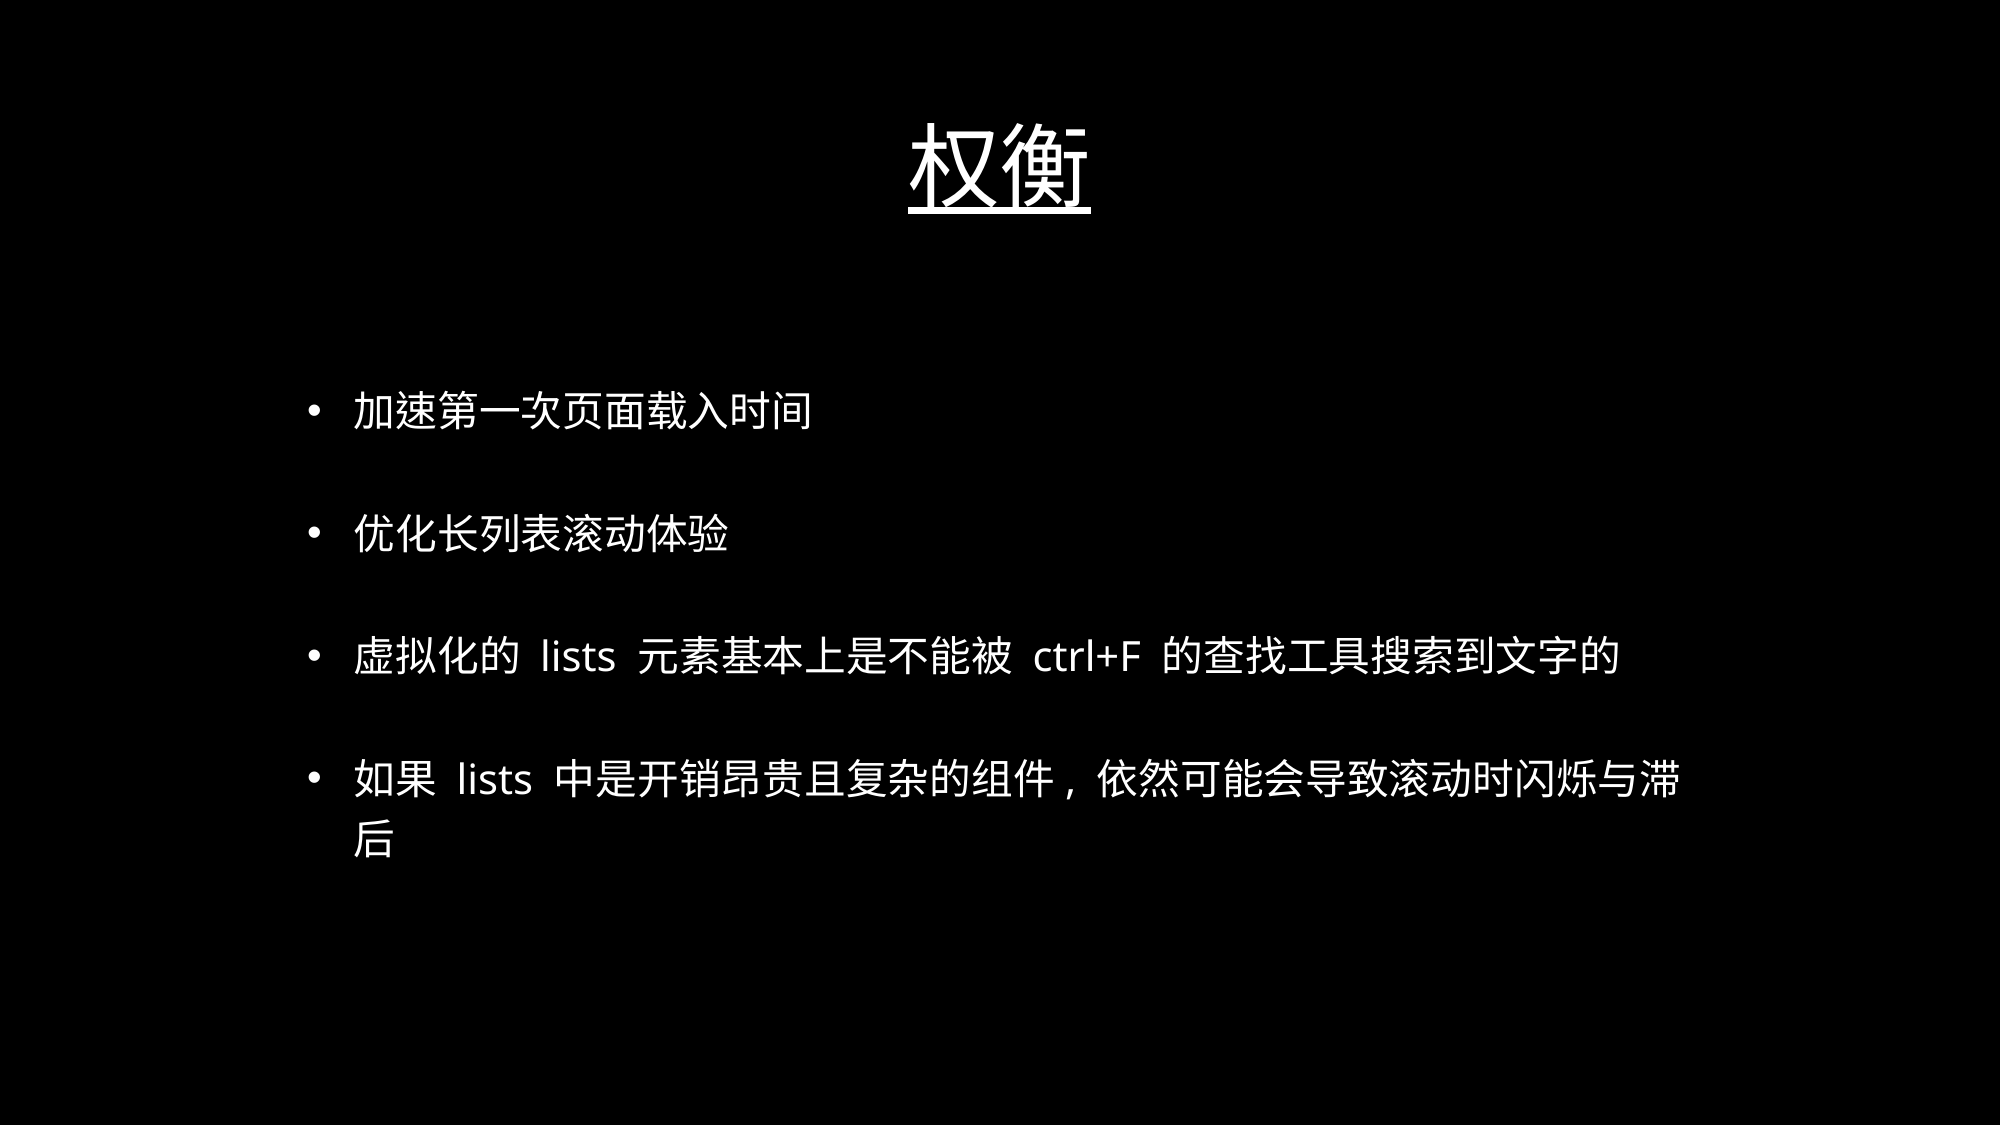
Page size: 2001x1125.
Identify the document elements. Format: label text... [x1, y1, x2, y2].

title 权衡 [137, 59, 1863, 278]
text_box 加速第一次页面载入时间 优化长列表滚动体验 虚拟化的 lists 元素基本上是不能被 ctrl+F 的查找工具搜索到文字的 如果 lists 中是开销昂贵且复杂的组件, 依然可能会导致滚动时闪烁与滞后 [292, 367, 1708, 870]
